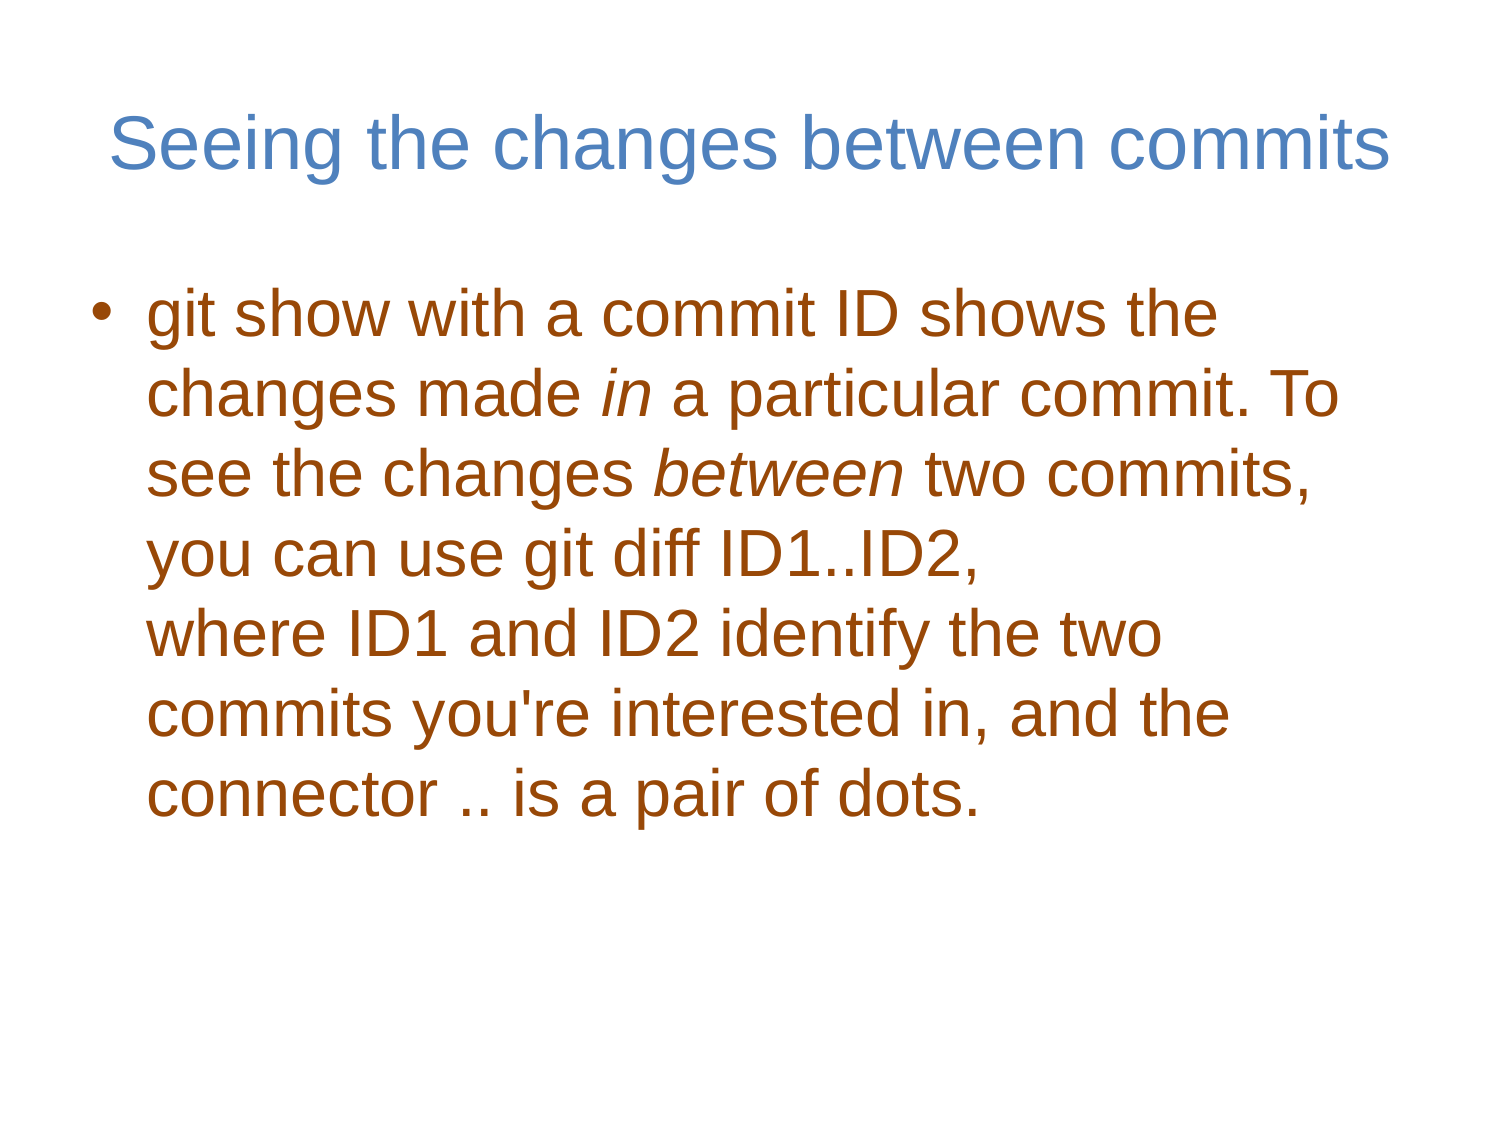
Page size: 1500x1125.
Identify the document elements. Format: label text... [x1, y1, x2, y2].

title Seeing the changes between commits [75, 45, 1425, 233]
list git show with a commit ID shows the changes made in a particular commit. To see the changes between two commits, you can use git diff ID1..ID2, where ID1 and ID2 identify the two commits you're interested in, and the connector .. is a pair of dots. [75, 262, 1425, 1005]
